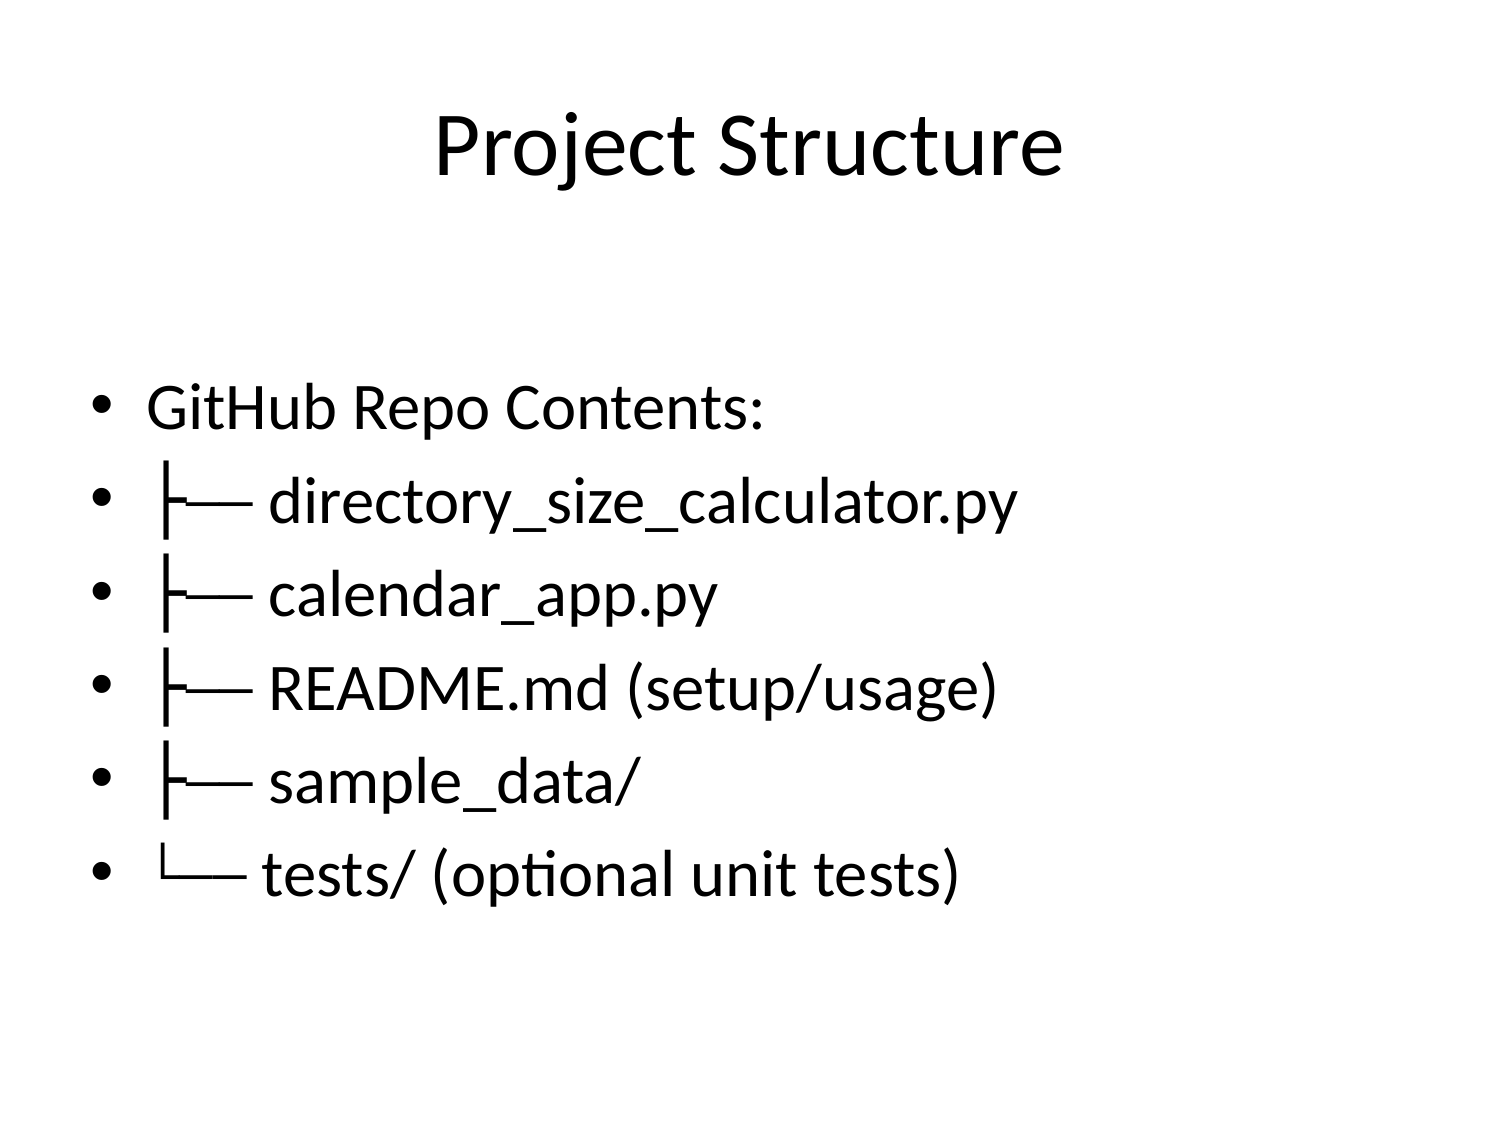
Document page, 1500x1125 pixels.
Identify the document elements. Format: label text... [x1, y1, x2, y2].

list GitHub Repo Contents: ├── directory_size_calculator.py ├── calendar_app.py ├── README.md (setup/usage) ├── sample_data/ └── tests/ (optional unit tests) [75, 262, 1425, 1005]
title Project Structure [75, 45, 1425, 233]
